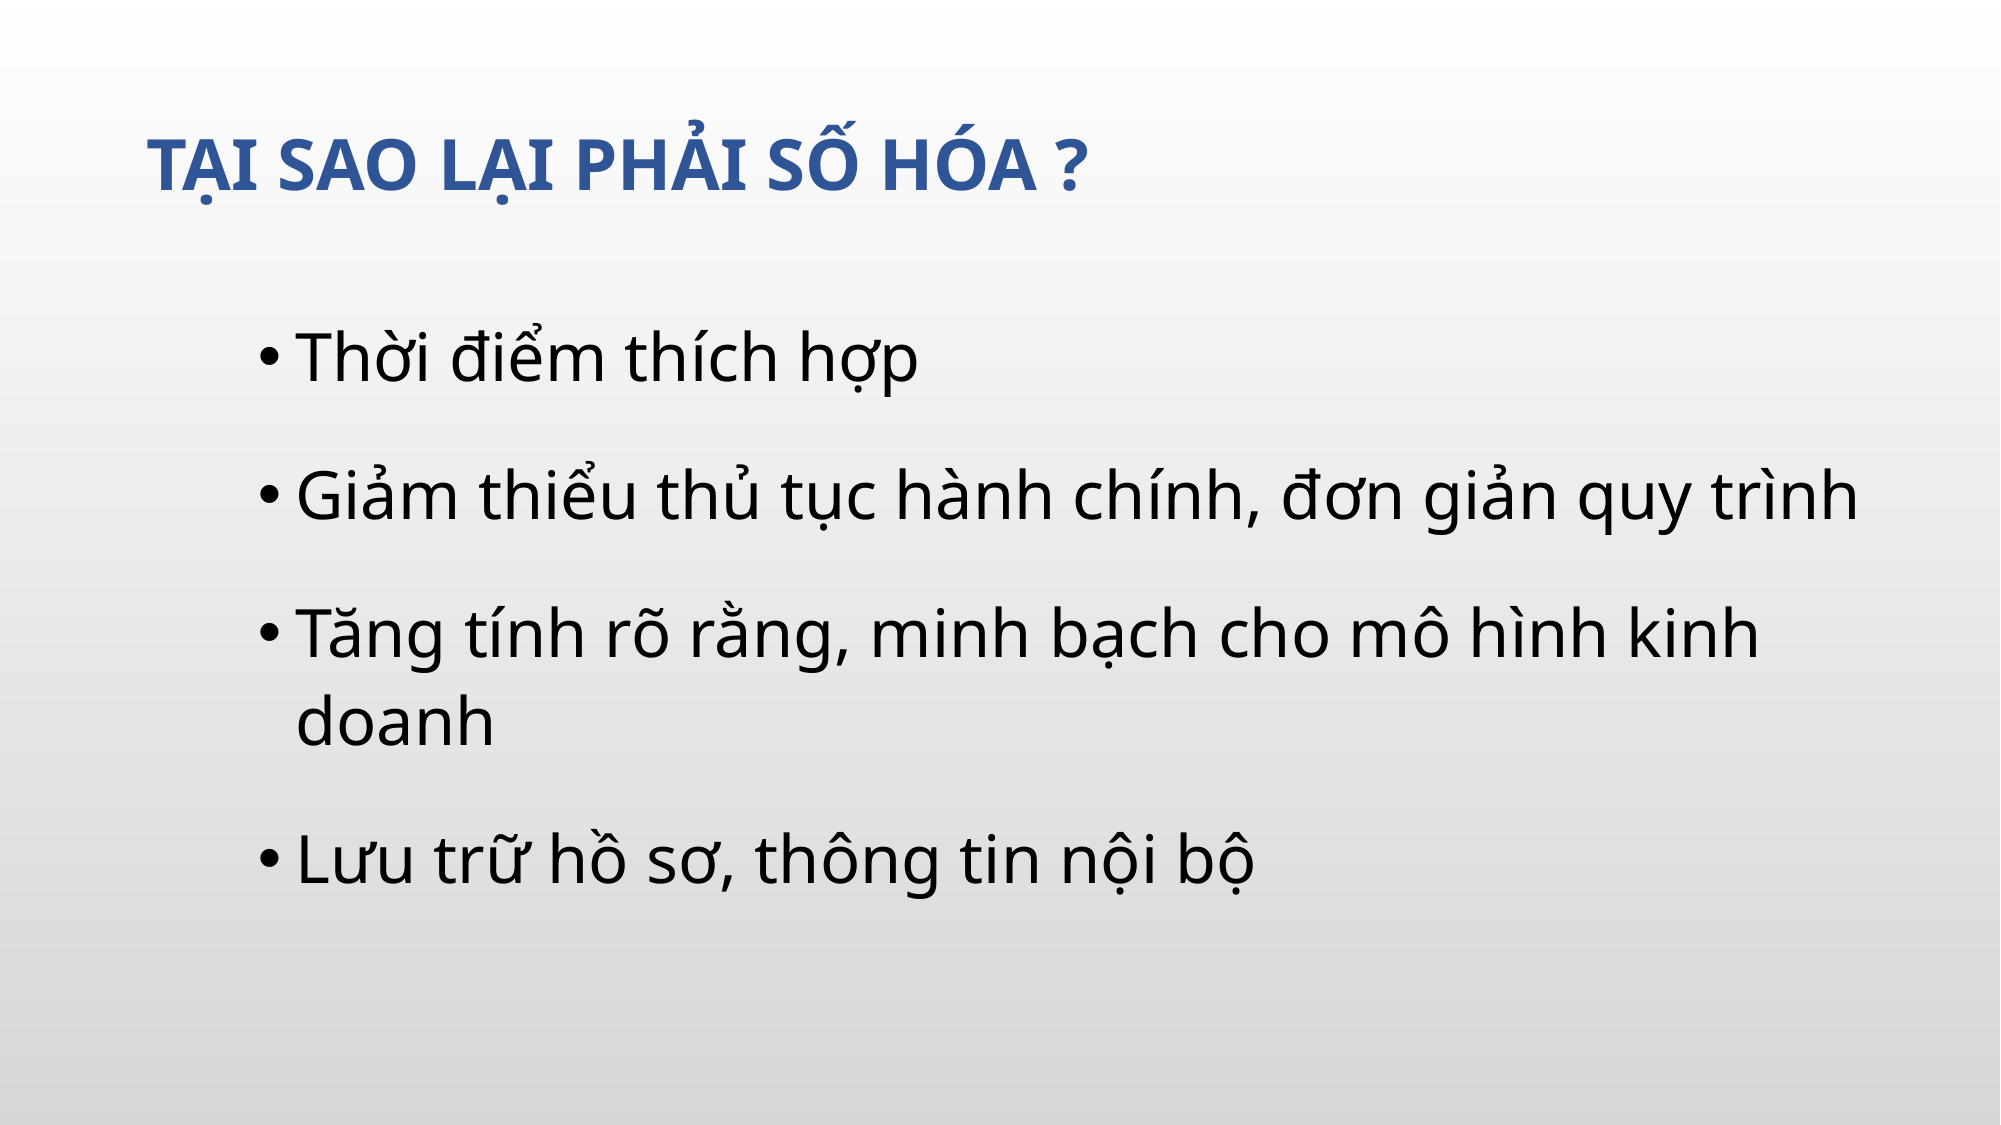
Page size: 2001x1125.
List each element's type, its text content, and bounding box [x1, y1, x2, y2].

list Thời điểm thích hợp Giảm thiểu thủ tục hành chính, đơn giản quy trình Tăng tính rõ rằng, minh bạch cho mô hình kinh doanh Lưu trữ hồ sơ, thông tin nội bộ [243, 299, 1895, 1014]
title TẠI SAO LẠI PHẢI SỐ HÓA ? [131, 58, 1989, 276]
